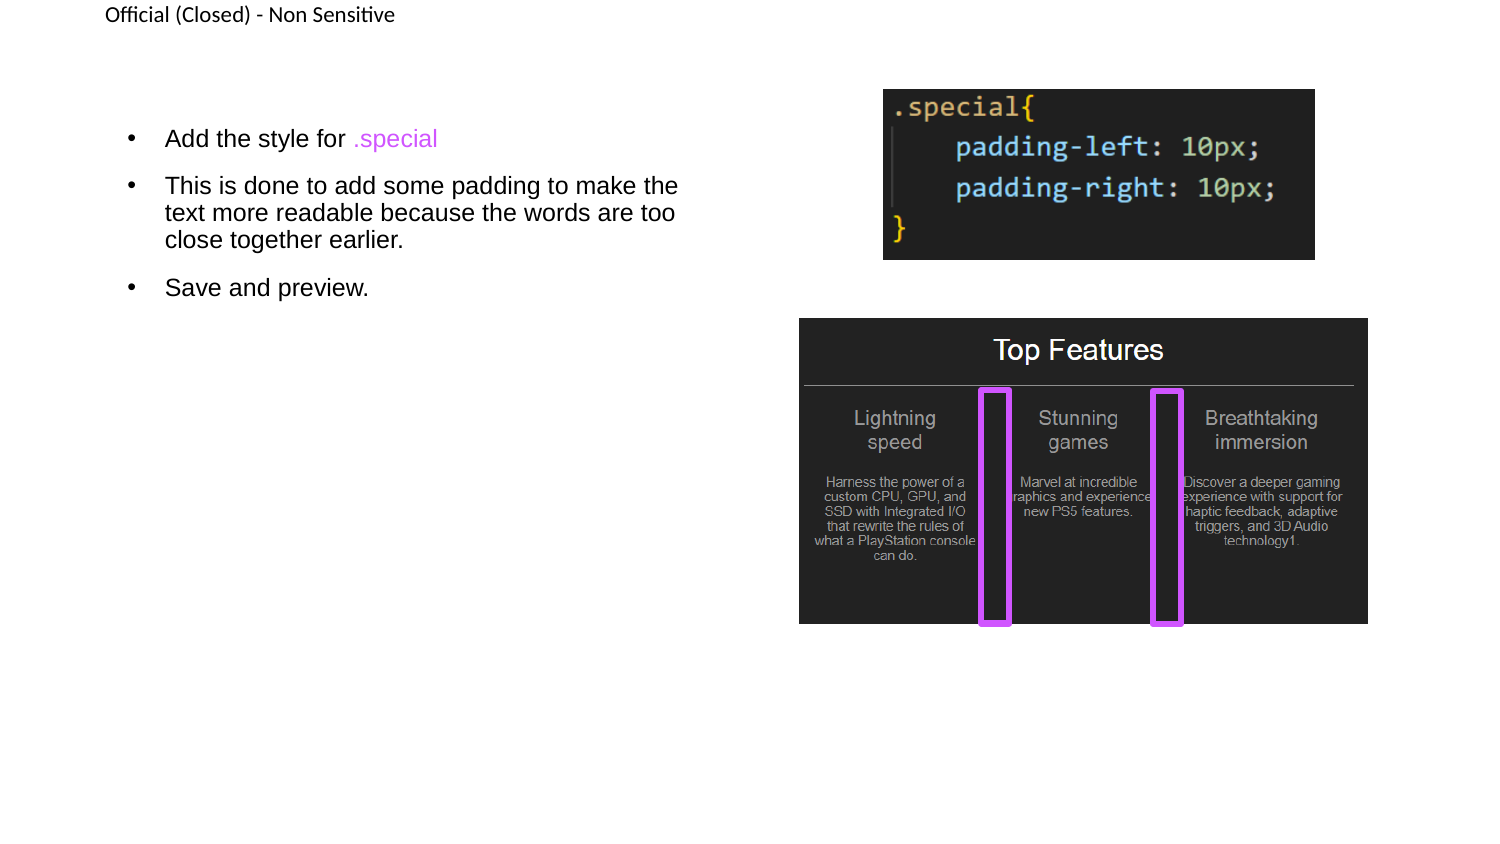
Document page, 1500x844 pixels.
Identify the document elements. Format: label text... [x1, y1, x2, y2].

text_box Add the style for .special This is done to add some padding to make the text more readable because the words are too close together earlier. Save and preview. [112, 117, 701, 800]
picture [799, 318, 1368, 624]
picture [882, 89, 1315, 260]
